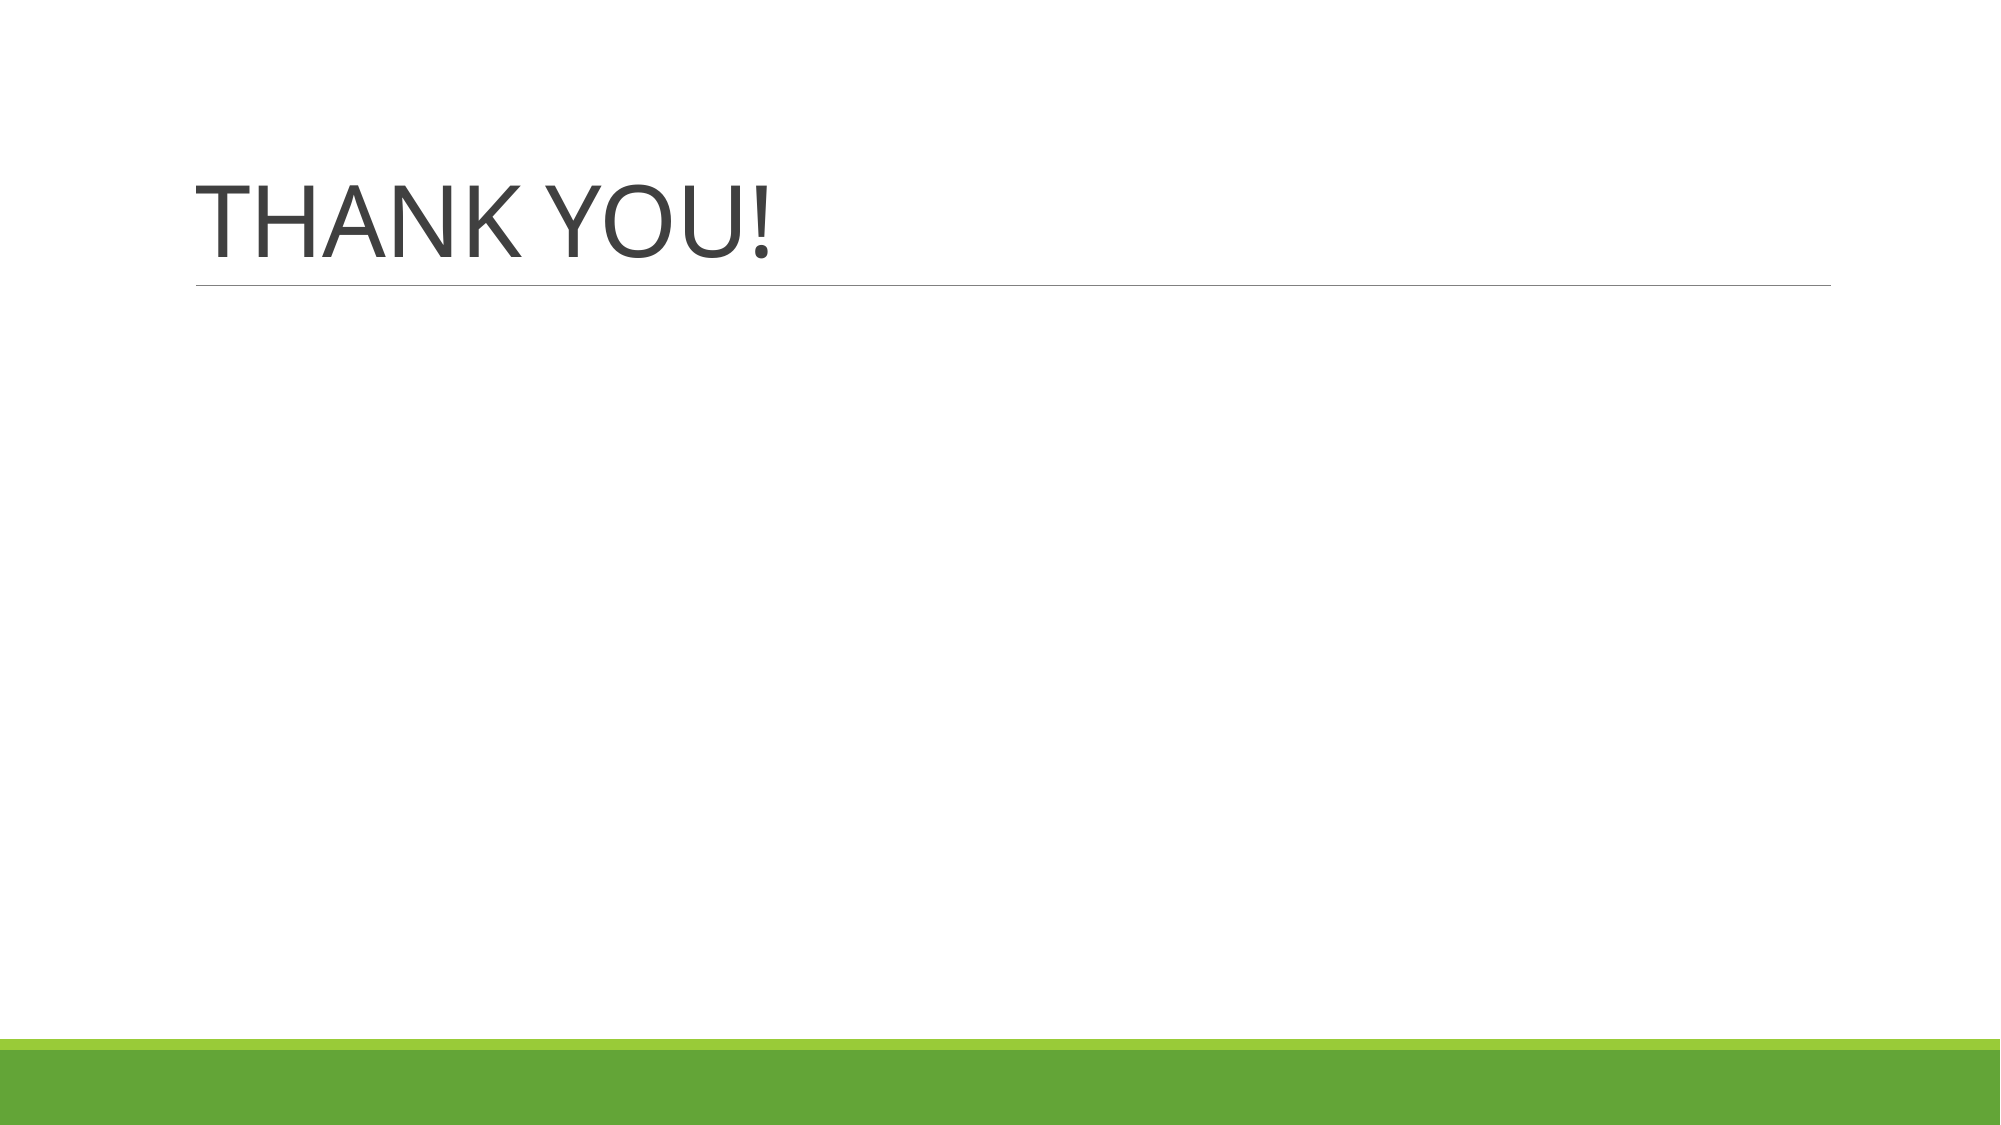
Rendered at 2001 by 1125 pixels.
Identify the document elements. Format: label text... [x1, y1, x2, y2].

title THANK YOU! [180, 47, 1830, 285]
